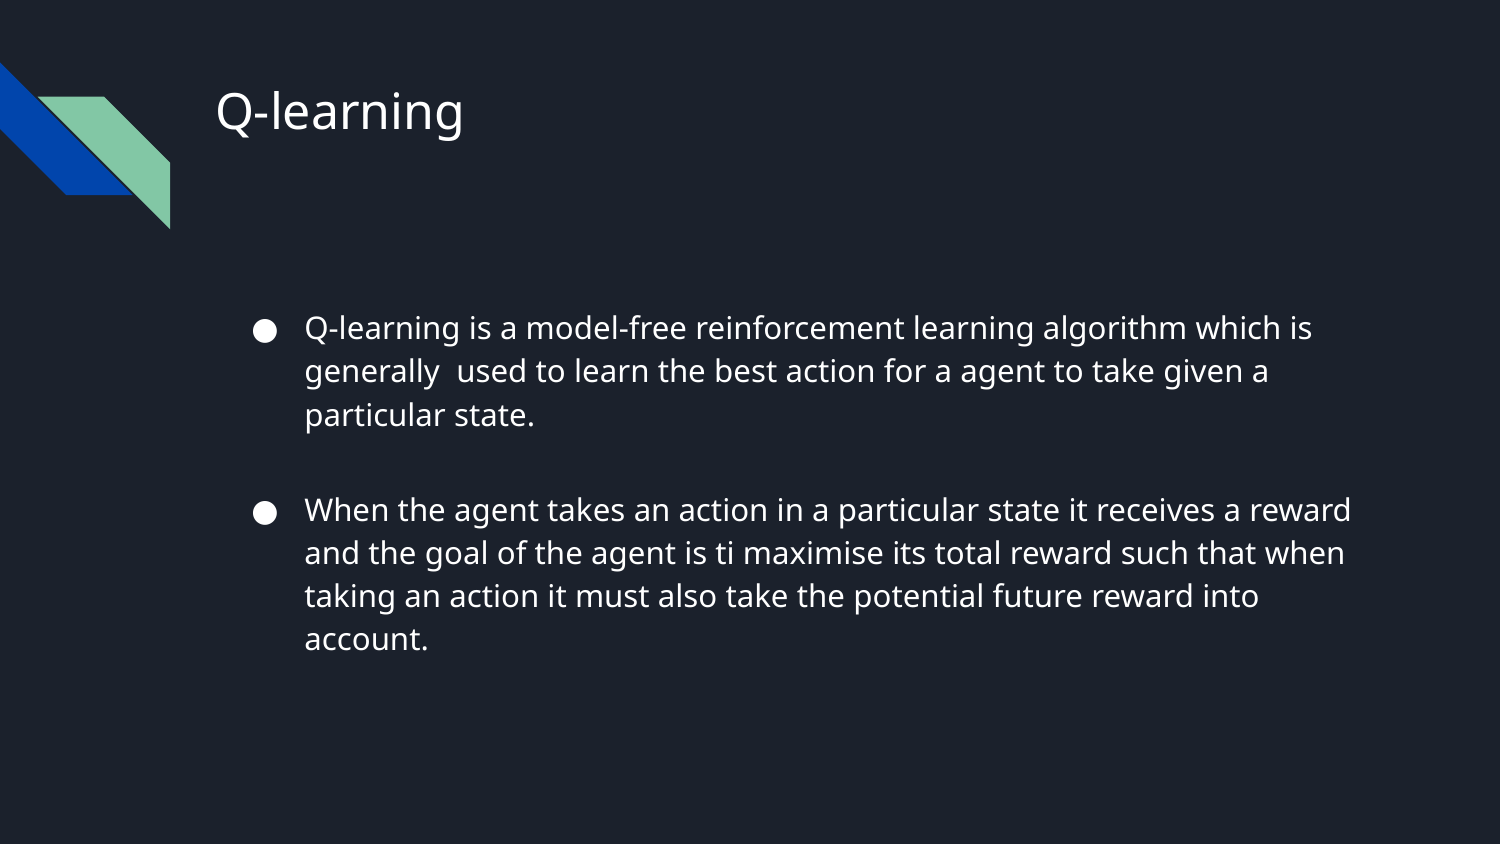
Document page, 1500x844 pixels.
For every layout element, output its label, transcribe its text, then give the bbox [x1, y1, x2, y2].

list Q-learning is a model-free reinforcement learning algorithm which is generally used to learn the best action for a agent to take given a particular state. When the agent takes an action in a particular state it receives a reward and the goal of the agent is ti maximise its total reward such that when taking an action it must also take the potential future reward into account. [214, 230, 1370, 812]
title Q-learning [199, 64, 1355, 215]
